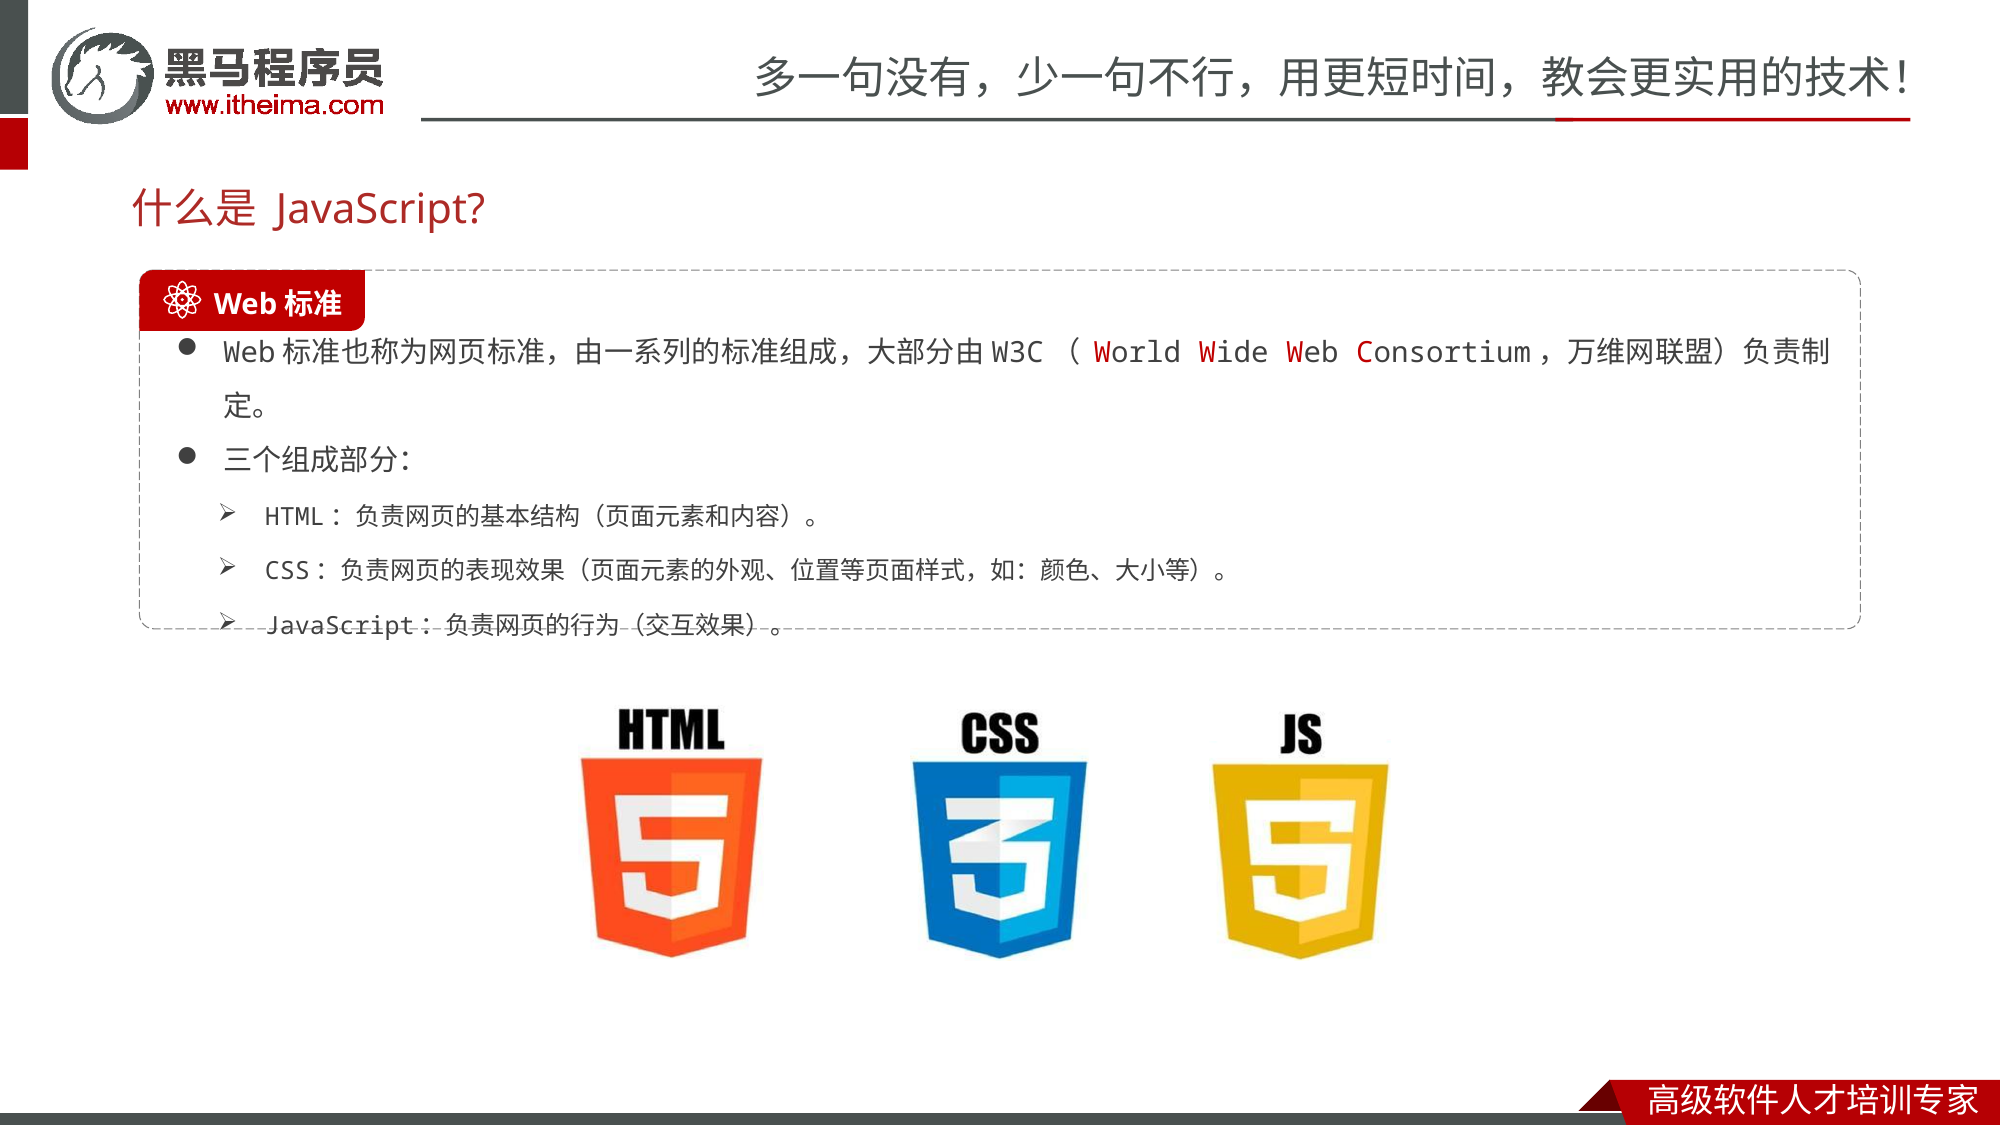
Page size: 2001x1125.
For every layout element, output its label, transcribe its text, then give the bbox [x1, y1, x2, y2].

picture [578, 703, 764, 960]
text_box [139, 269, 1861, 630]
picture [909, 705, 1091, 961]
picture [1208, 706, 1391, 962]
title 什么是 JavaScript? [116, 164, 1872, 250]
picture [50, 26, 384, 125]
